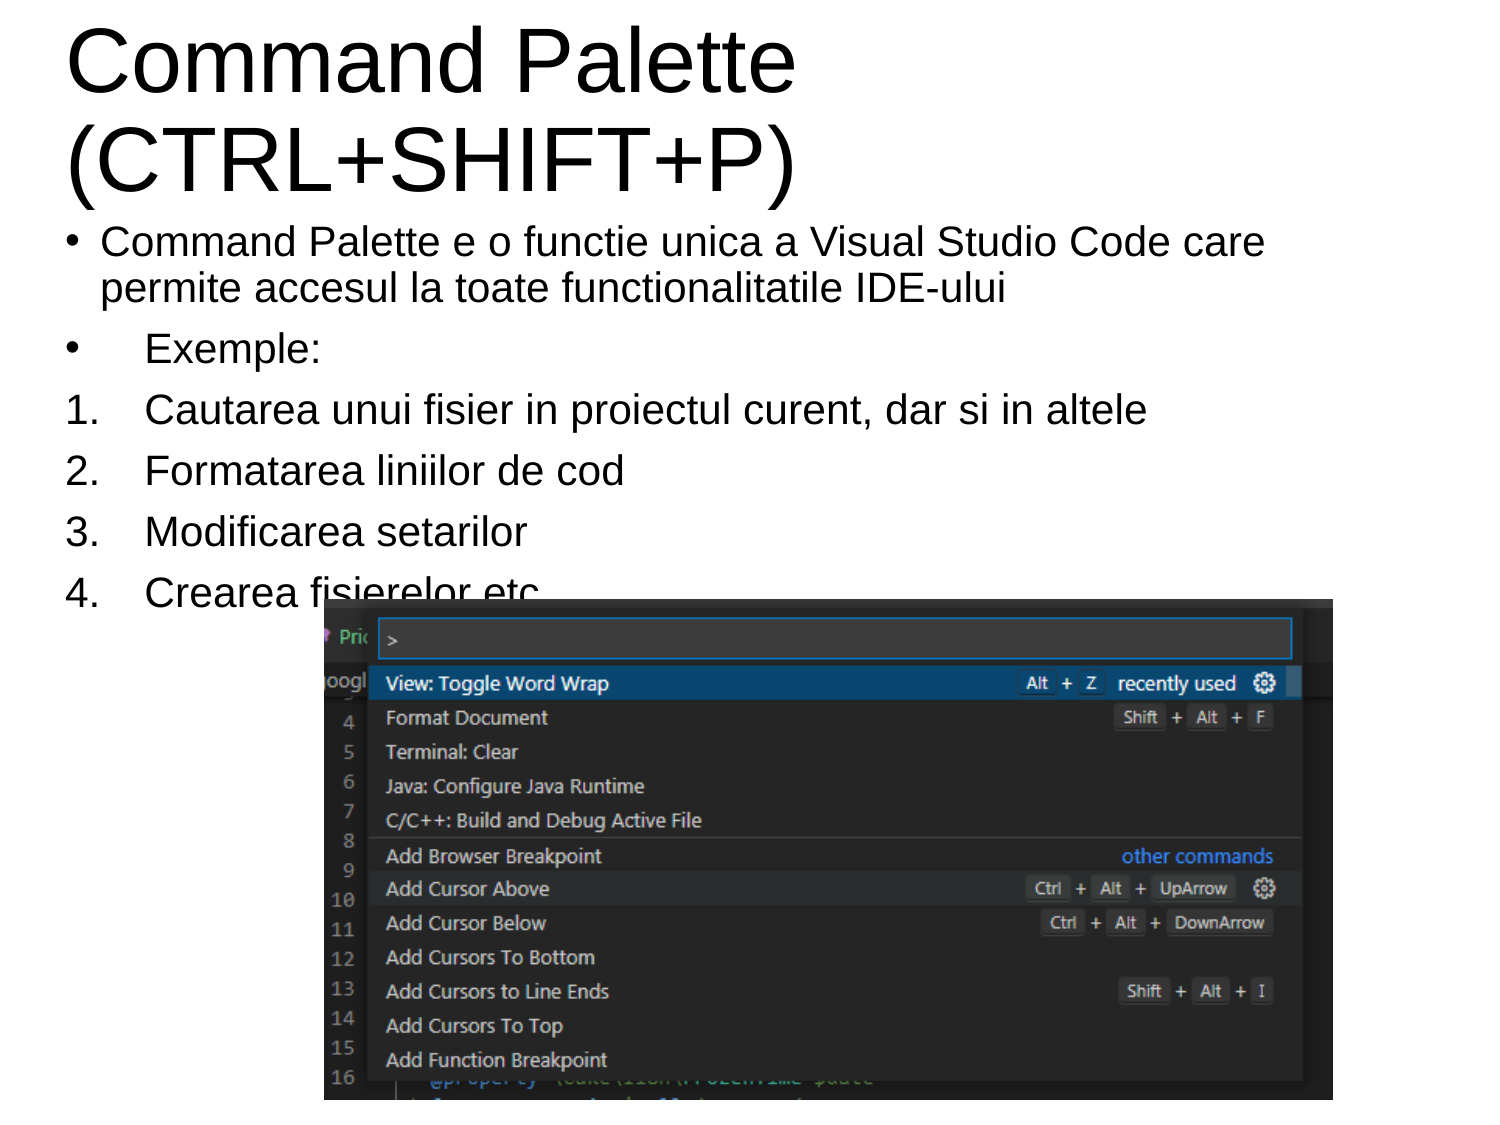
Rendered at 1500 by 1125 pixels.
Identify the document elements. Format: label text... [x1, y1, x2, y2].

title Command Palette (CTRL+SHIFT+P) [50, 24, 1475, 200]
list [324, 599, 1333, 1100]
list Command Palette e o functie unica a Visual Studio Code care permite accesul la toate functionalitatile IDE-ului Exemple: Cautarea unui fisier in proiectul curent, dar si in altele Formatarea liniilor de cod Modificarea setarilor Crearea fisierelor etc. [50, 212, 1413, 625]
